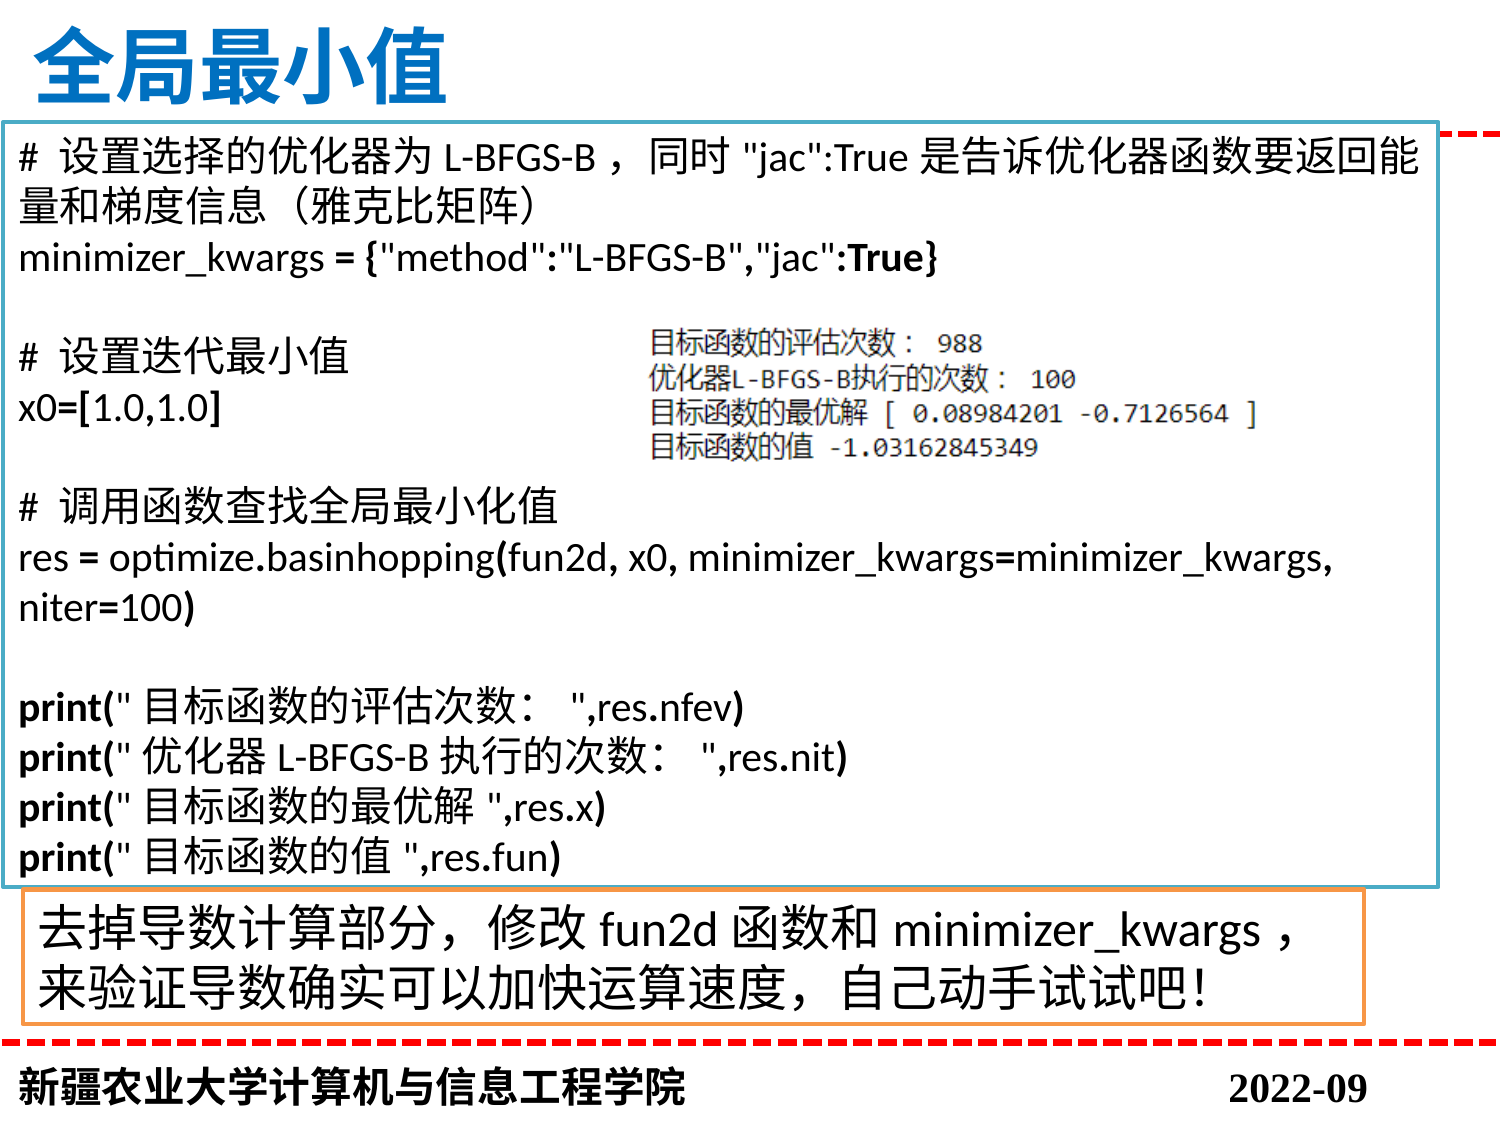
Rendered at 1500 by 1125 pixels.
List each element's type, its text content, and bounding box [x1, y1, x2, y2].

title 全局最小值 [17, 0, 1487, 124]
picture [631, 319, 1294, 486]
text_box 去掉导数计算部分，修改fun2d函数和minimizer_kwargs，来验证导数确实可以加快运算速度，自己动手试试吧！ [21, 887, 1366, 1026]
text_box # 设置选择的优化器为L-BFGS-B，同时"jac":True是告诉优化器函数要返回能量和梯度信息（雅克比矩阵） minimizer_kwargs = {"method":"L-BFGS-B","jac":True} # 设置迭代最小值 x0=[1.0,1.0] # 调用函数查找全局最小化值 res = optimize.basinhopping(fun2d, x0, minimizer_kwargs=minimizer_kwargs, niter=100) print("目标函数的评估次数：",res.nfev) print("优化器L-BFGS-B执行的次数：",res.nit) print("目标函数的最优解",res.x) print("目标函数的值",res.fun) [1, 120, 1440, 889]
